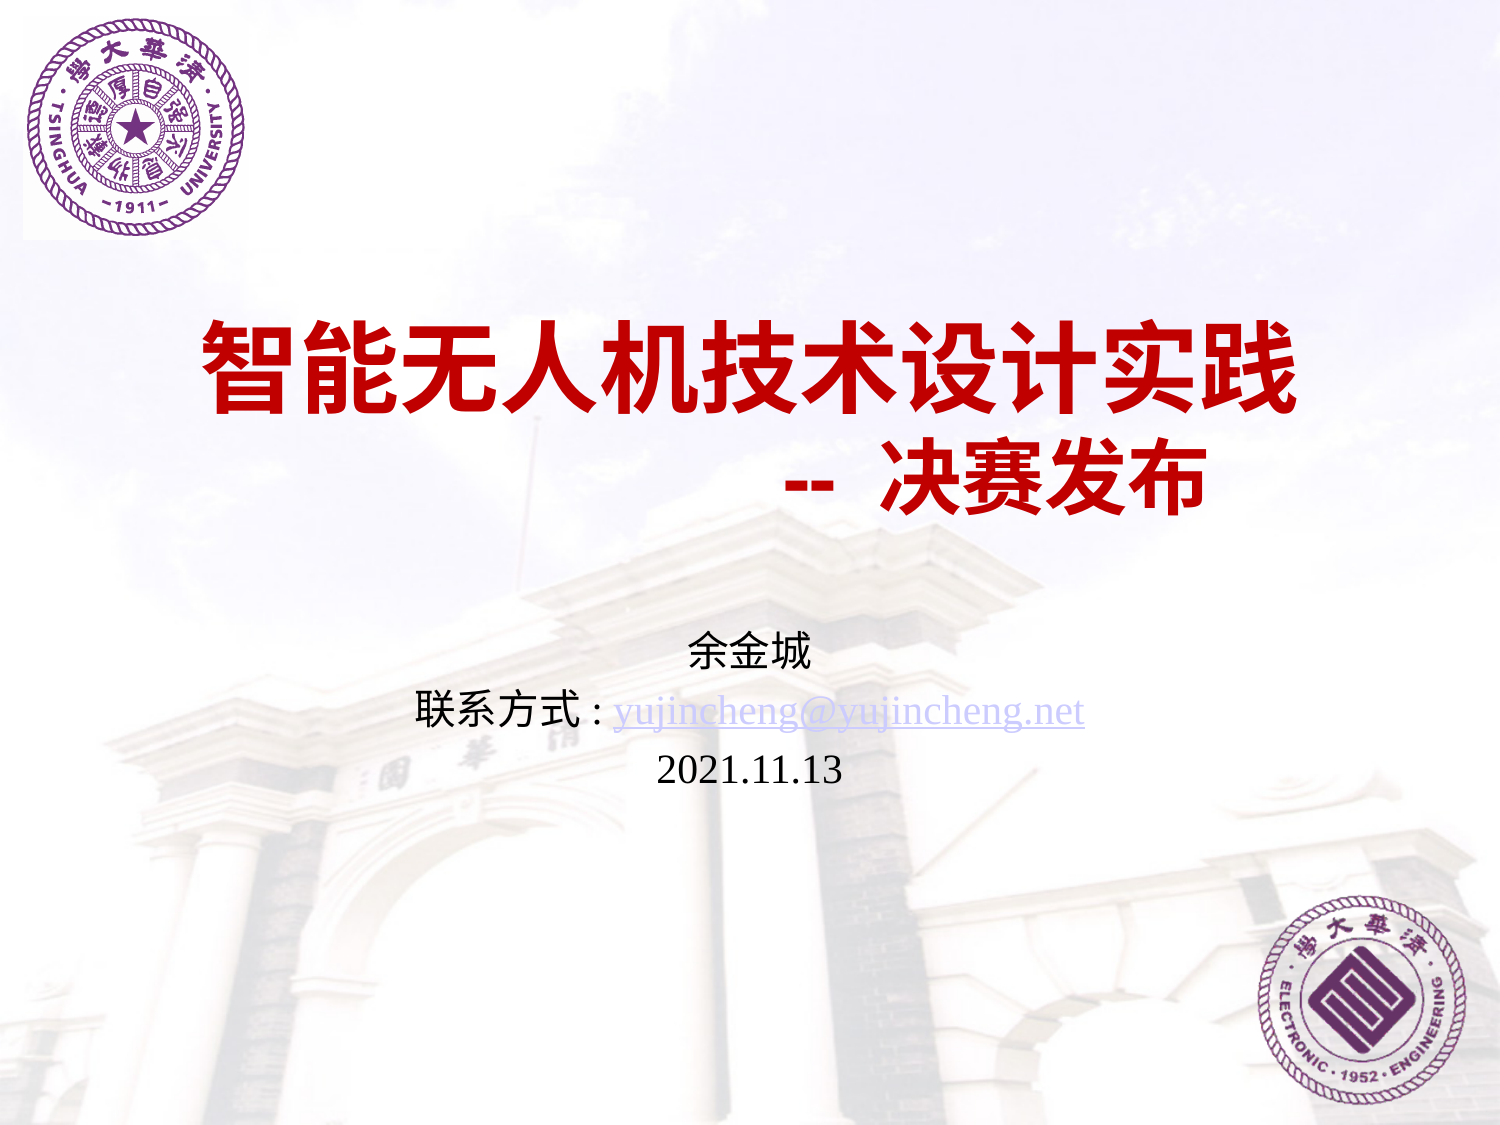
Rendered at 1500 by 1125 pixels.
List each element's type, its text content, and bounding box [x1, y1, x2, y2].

title 智能无人机技术设计实践 -- 决赛发布 [112, 256, 1388, 576]
subtitle 余金城 联系方式: yujincheng@yujincheng.net 2021.11.13 [224, 617, 1275, 814]
picture [0, 0, 1500, 1125]
